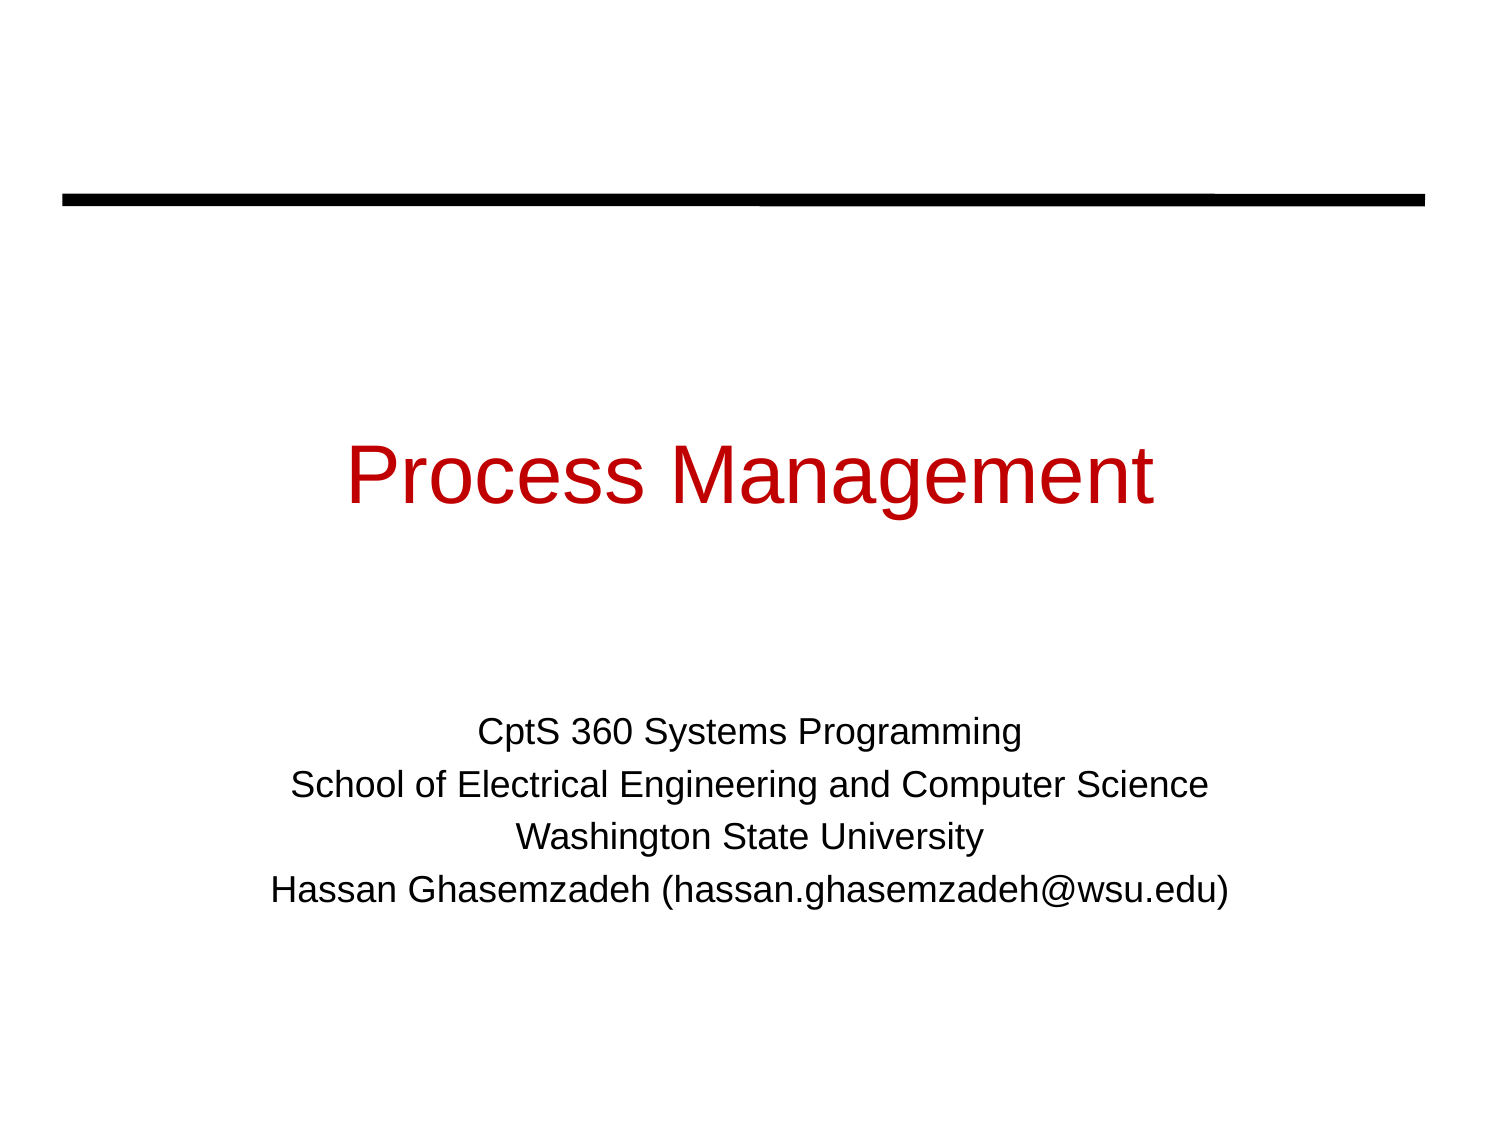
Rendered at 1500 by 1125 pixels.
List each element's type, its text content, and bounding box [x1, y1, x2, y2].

title Process Management [112, 349, 1388, 591]
subtitle CptS 360 Systems Programming School of Electrical Engineering and Computer Science Washington State University Hassan Ghasemzadeh (hassan.ghasemzadeh@wsu.edu) [225, 699, 1275, 988]
